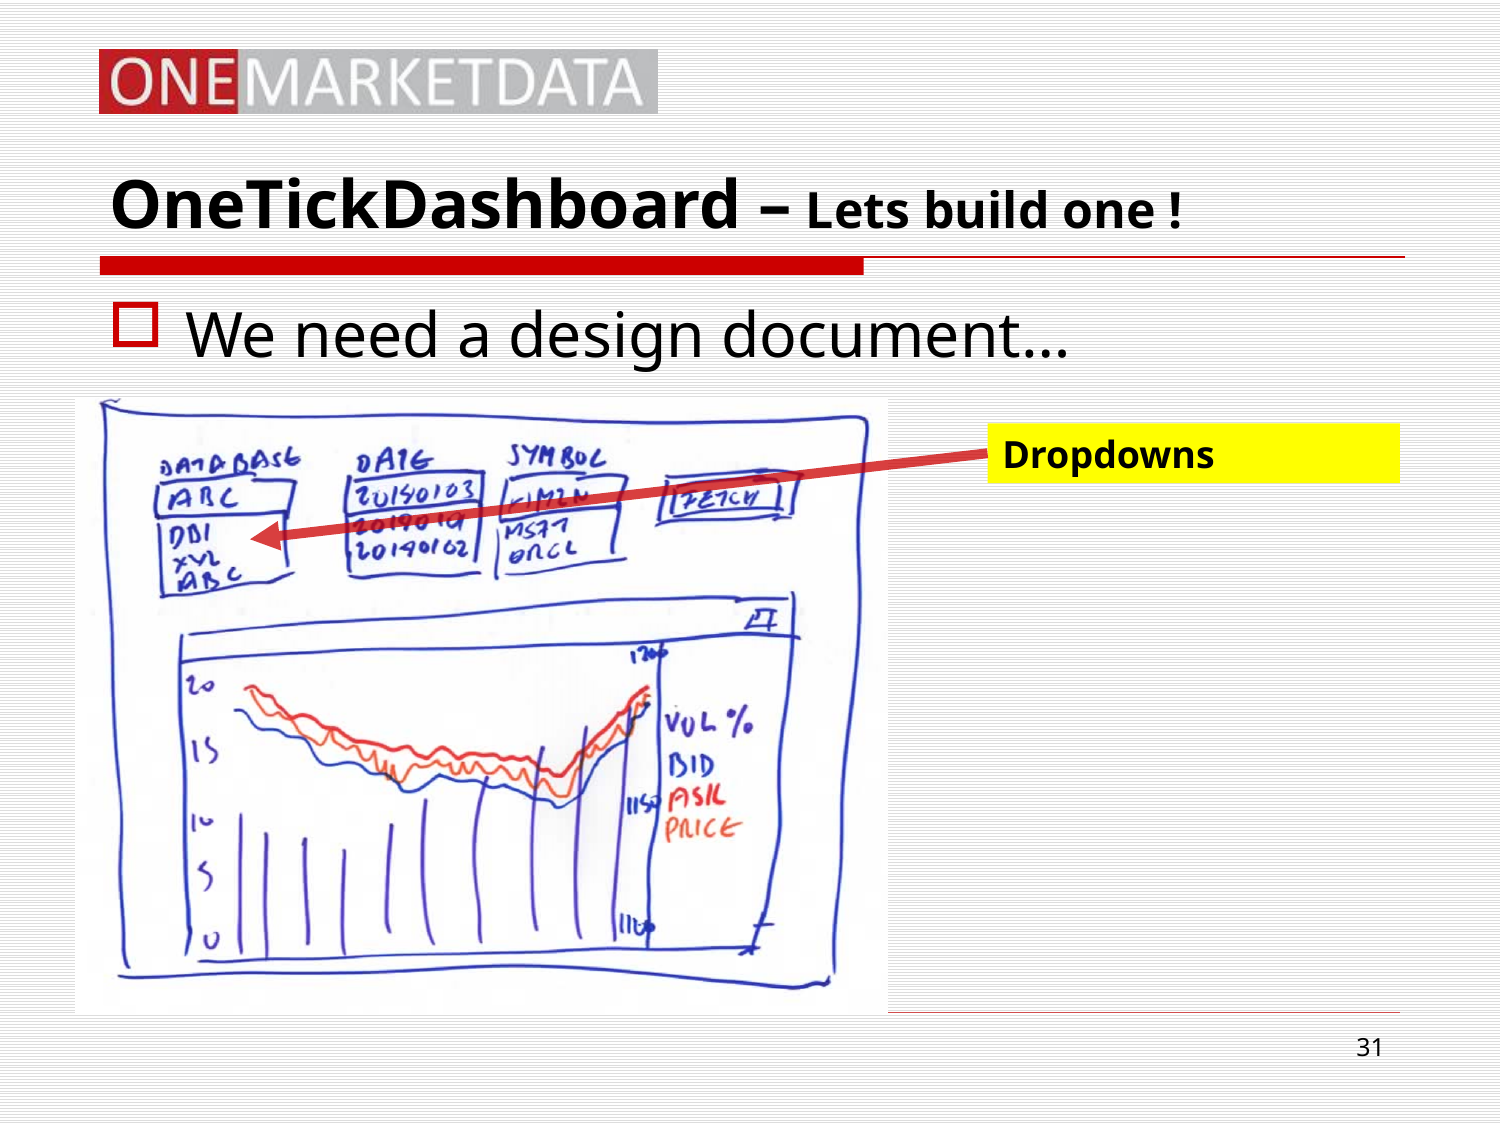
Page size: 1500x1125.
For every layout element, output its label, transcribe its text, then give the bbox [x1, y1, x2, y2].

text_box Dropdowns [987, 423, 1400, 484]
list We need a design document… [92, 287, 1400, 388]
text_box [249, 453, 988, 540]
title OneTickDashboard – Lets build one ! [94, 50, 1407, 250]
slide_number 31 [1074, 1024, 1401, 1103]
picture [74, 398, 888, 1014]
